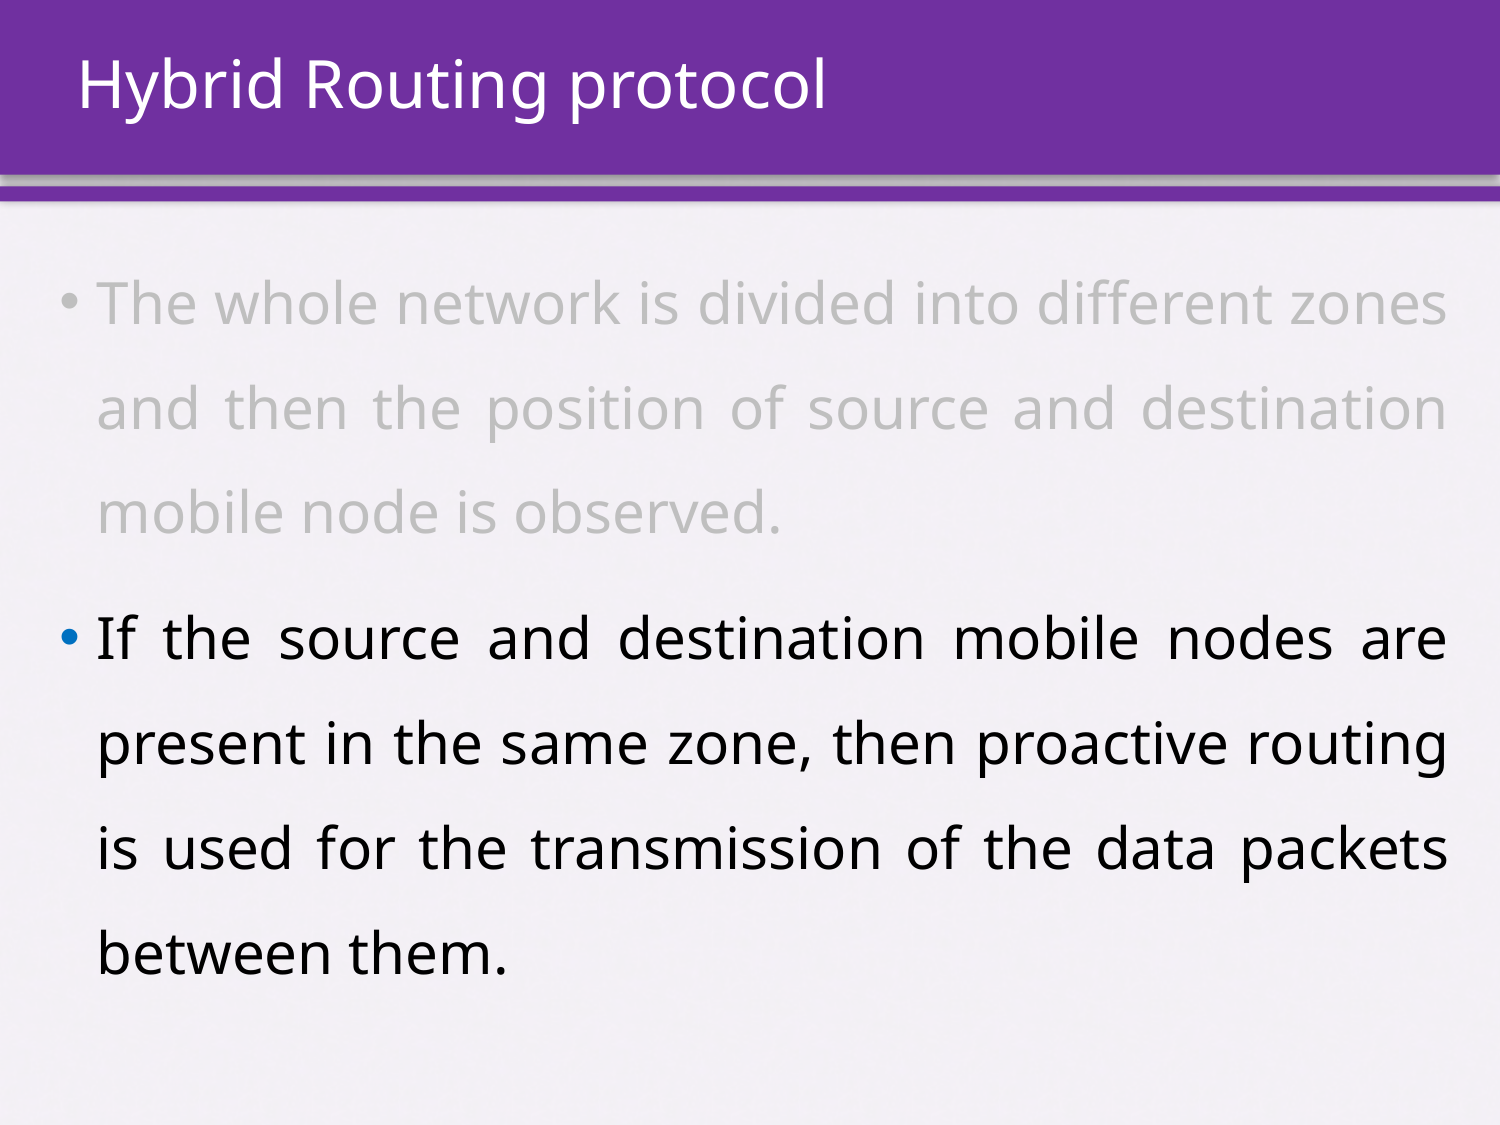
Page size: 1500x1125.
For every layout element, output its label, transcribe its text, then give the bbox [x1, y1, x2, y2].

list The whole network is divided into different zones and then the position of source and destination mobile node is observed. If the source and destination mobile nodes are present in the same zone, then proactive routing is used for the transmission of the data packets between them. [44, 223, 1464, 1043]
title Hybrid Routing protocol [44, 0, 1464, 175]
